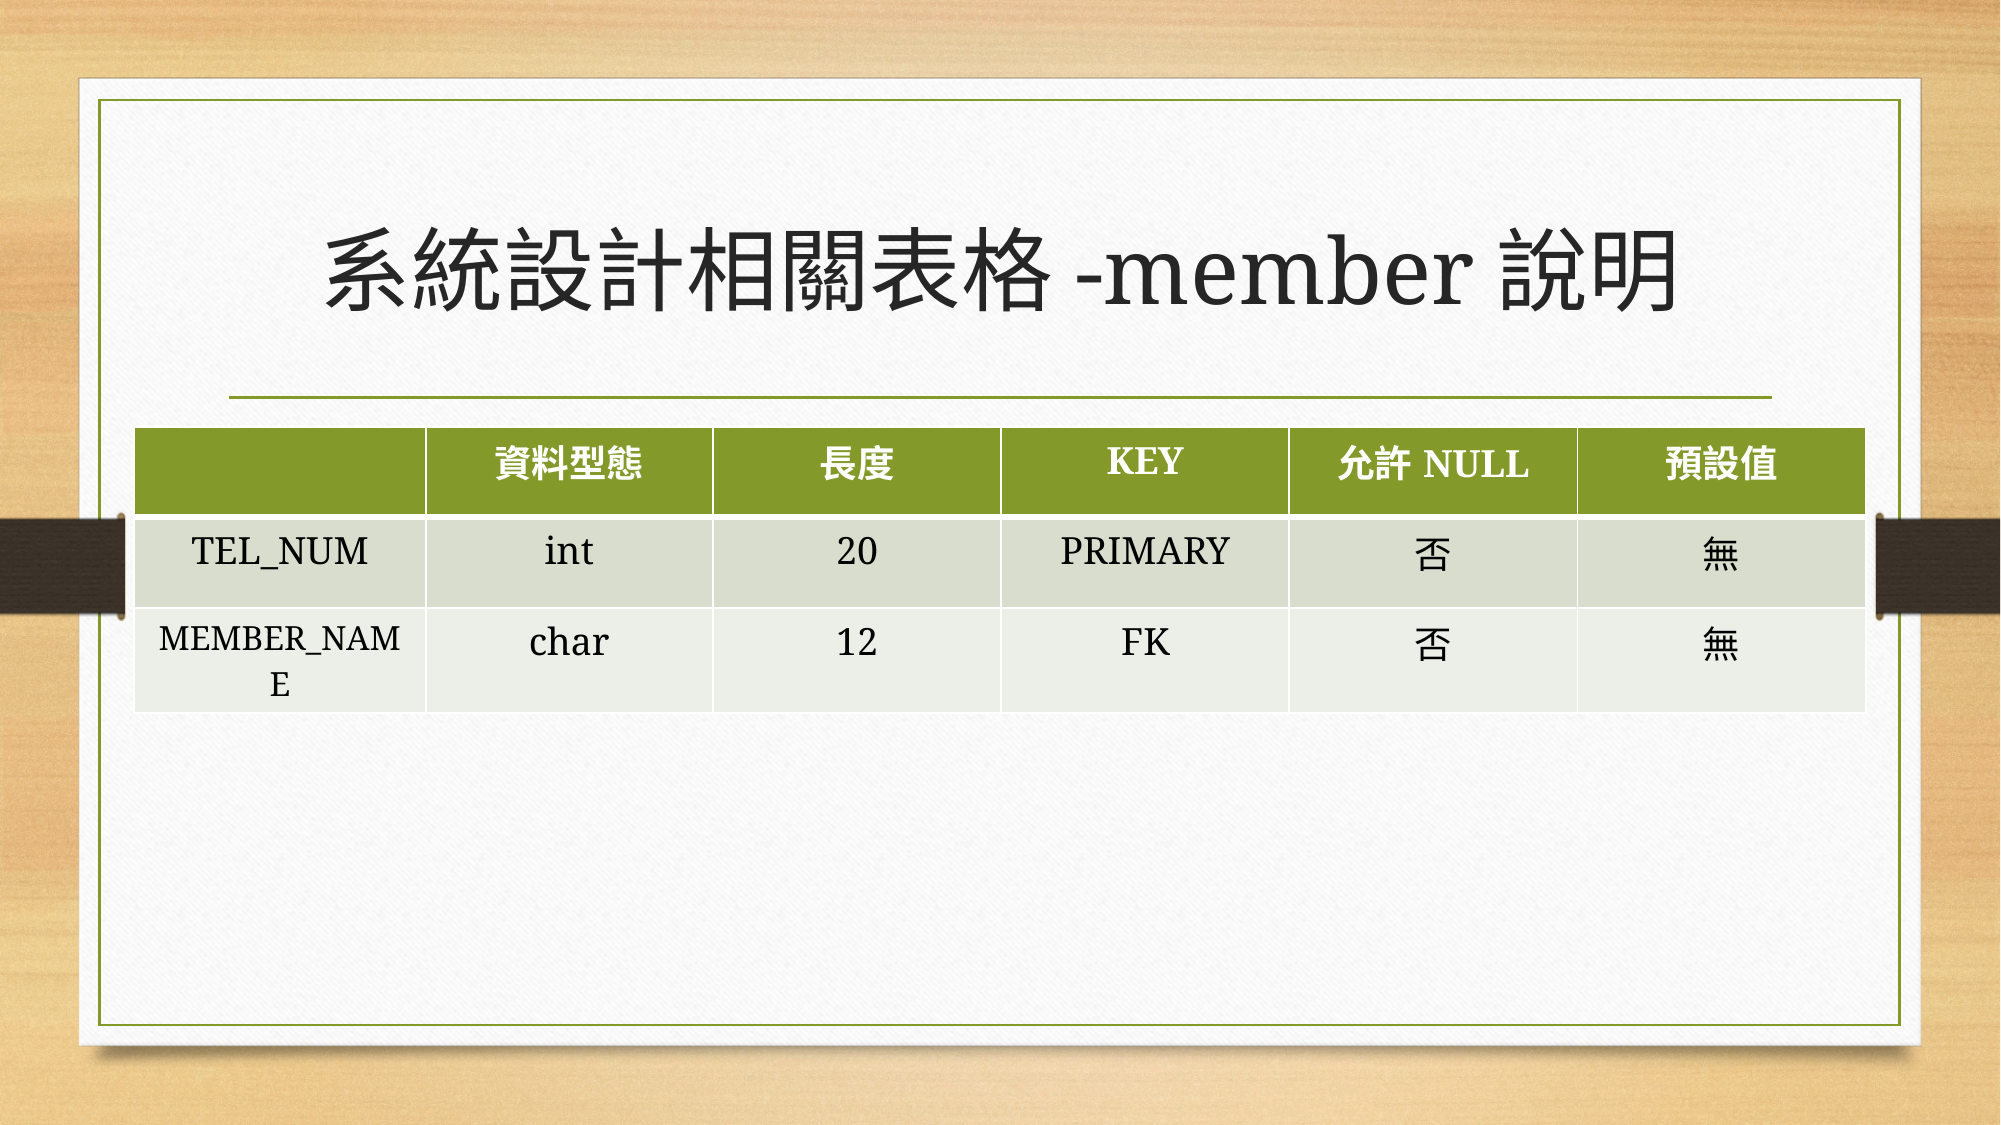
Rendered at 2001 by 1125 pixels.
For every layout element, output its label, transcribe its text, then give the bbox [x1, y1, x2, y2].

table_header 預設值 [1578, 428, 1865, 514]
table_header KEY [1002, 428, 1288, 514]
table_header [135, 428, 425, 514]
table_header 資料型態 [427, 428, 712, 514]
table_cell TEL_NUM [135, 520, 425, 607]
table_cell 否 [1290, 520, 1577, 607]
table_cell 20 [714, 520, 1000, 607]
table_cell 無 [1578, 609, 1865, 712]
table_cell PRIMARY [1002, 520, 1288, 607]
table_cell 否 [1290, 609, 1577, 712]
title 系統設計相關表格-member說明 [212, 161, 1788, 375]
table_cell FK [1002, 609, 1288, 712]
table_cell 無 [1578, 520, 1865, 607]
picture [0, 0, 2001, 1125]
table_cell char [427, 609, 712, 712]
table_cell MEMBER_NAME [135, 609, 425, 712]
table_header 允許NULL [1290, 428, 1577, 514]
table_cell 12 [714, 609, 1000, 712]
table_cell int [427, 520, 712, 607]
table_header 長度 [714, 428, 1000, 514]
